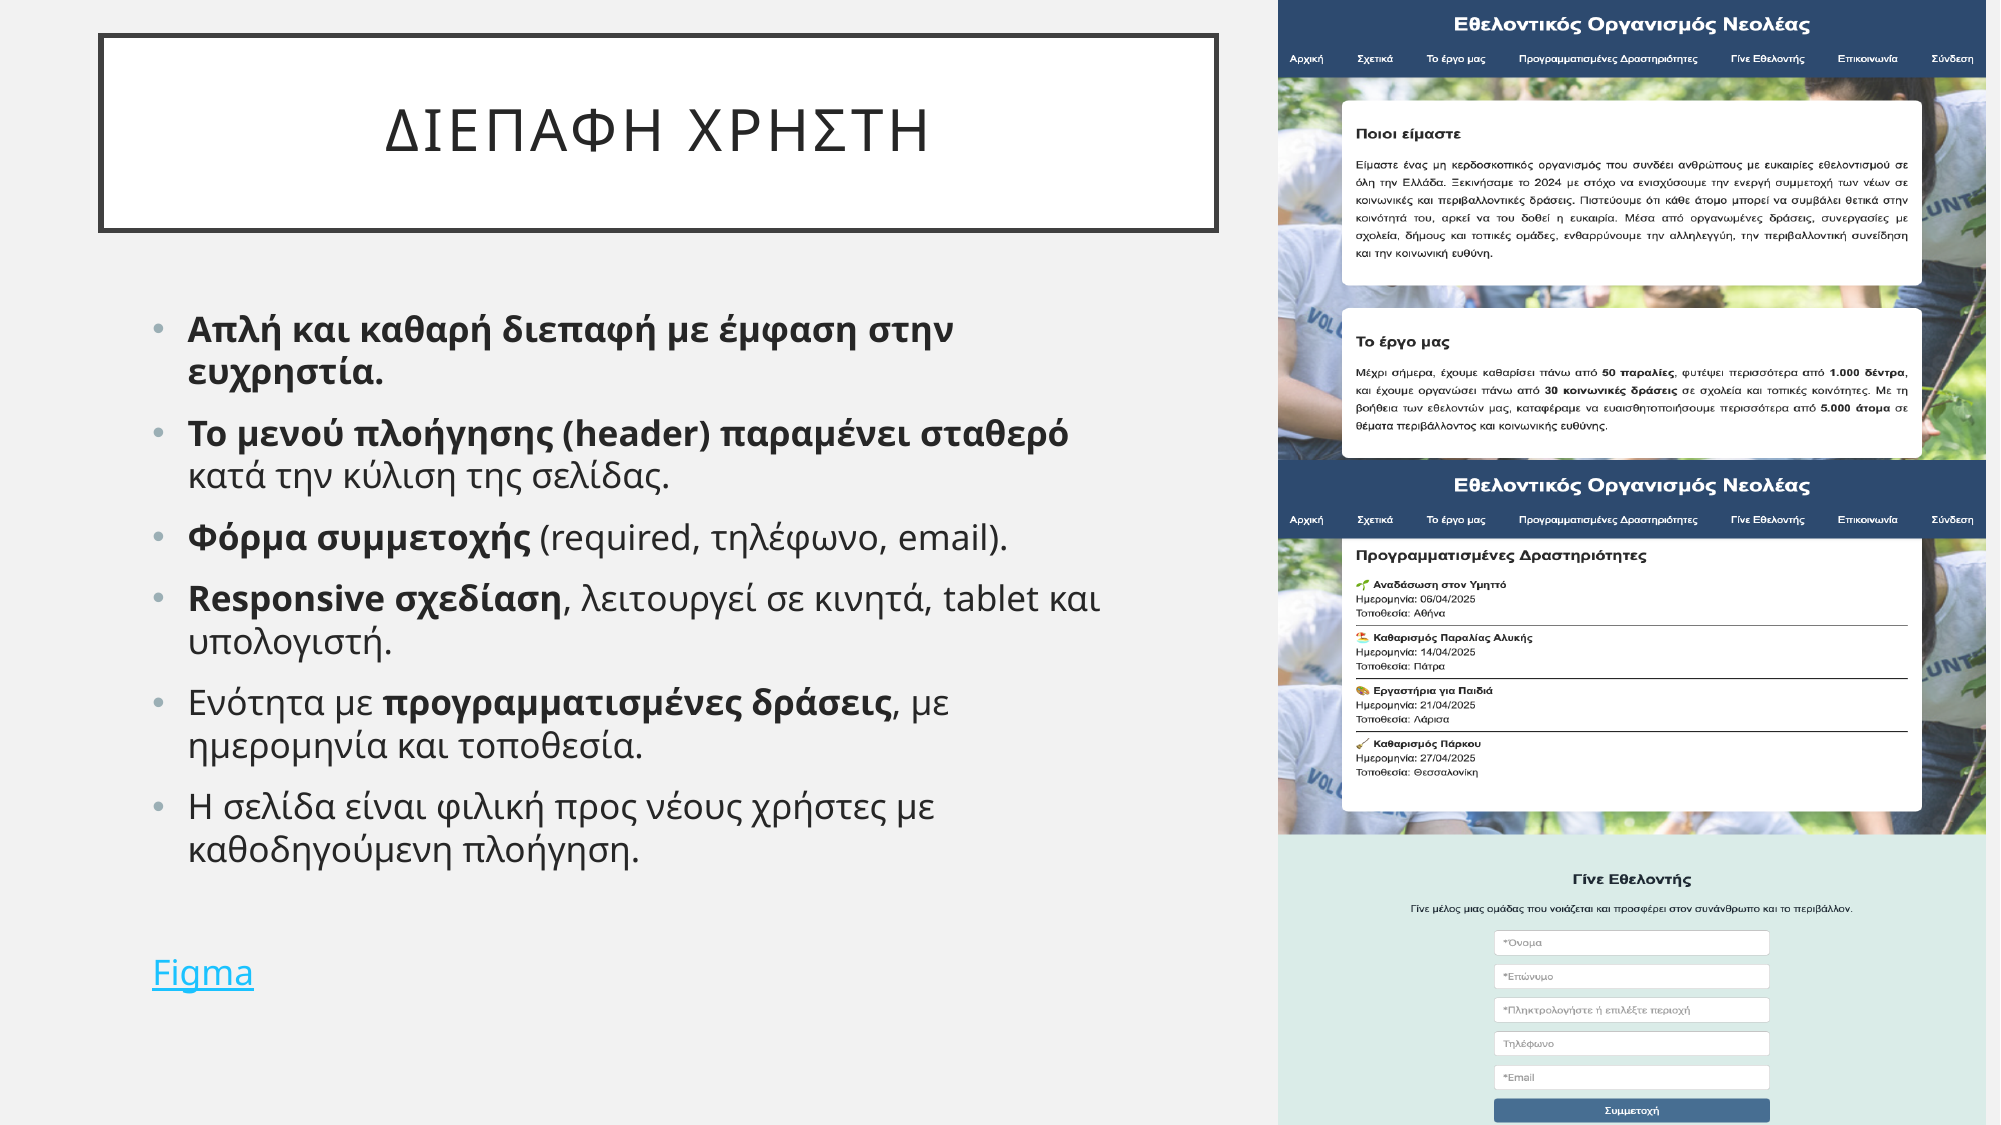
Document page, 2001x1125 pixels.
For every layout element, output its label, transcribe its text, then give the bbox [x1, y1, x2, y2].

list Απλή και καθαρή διεπαφή με έμφαση στην ευχρηστία. Το μενού πλοήγησης (header) παραμένει σταθερό κατά την κύλιση της σελίδας. Φόρμα συμμετοχής (required, τηλέφωνο, email). Responsive σχεδίαση, λειτουργεί σε κινητά, tablet και υπολογιστή. Ενότητα με προγραμματισμένες δράσεις, με ημερομηνία και τοποθεσία. Η σελίδα είναι φιλική προς νέους χρήστες με καθοδηγούμενη πλοήγηση. Figma [137, 299, 1156, 1014]
picture [1278, 0, 1986, 1125]
title ΔιεπαφΗ ΧρΗστη [98, 33, 1219, 233]
